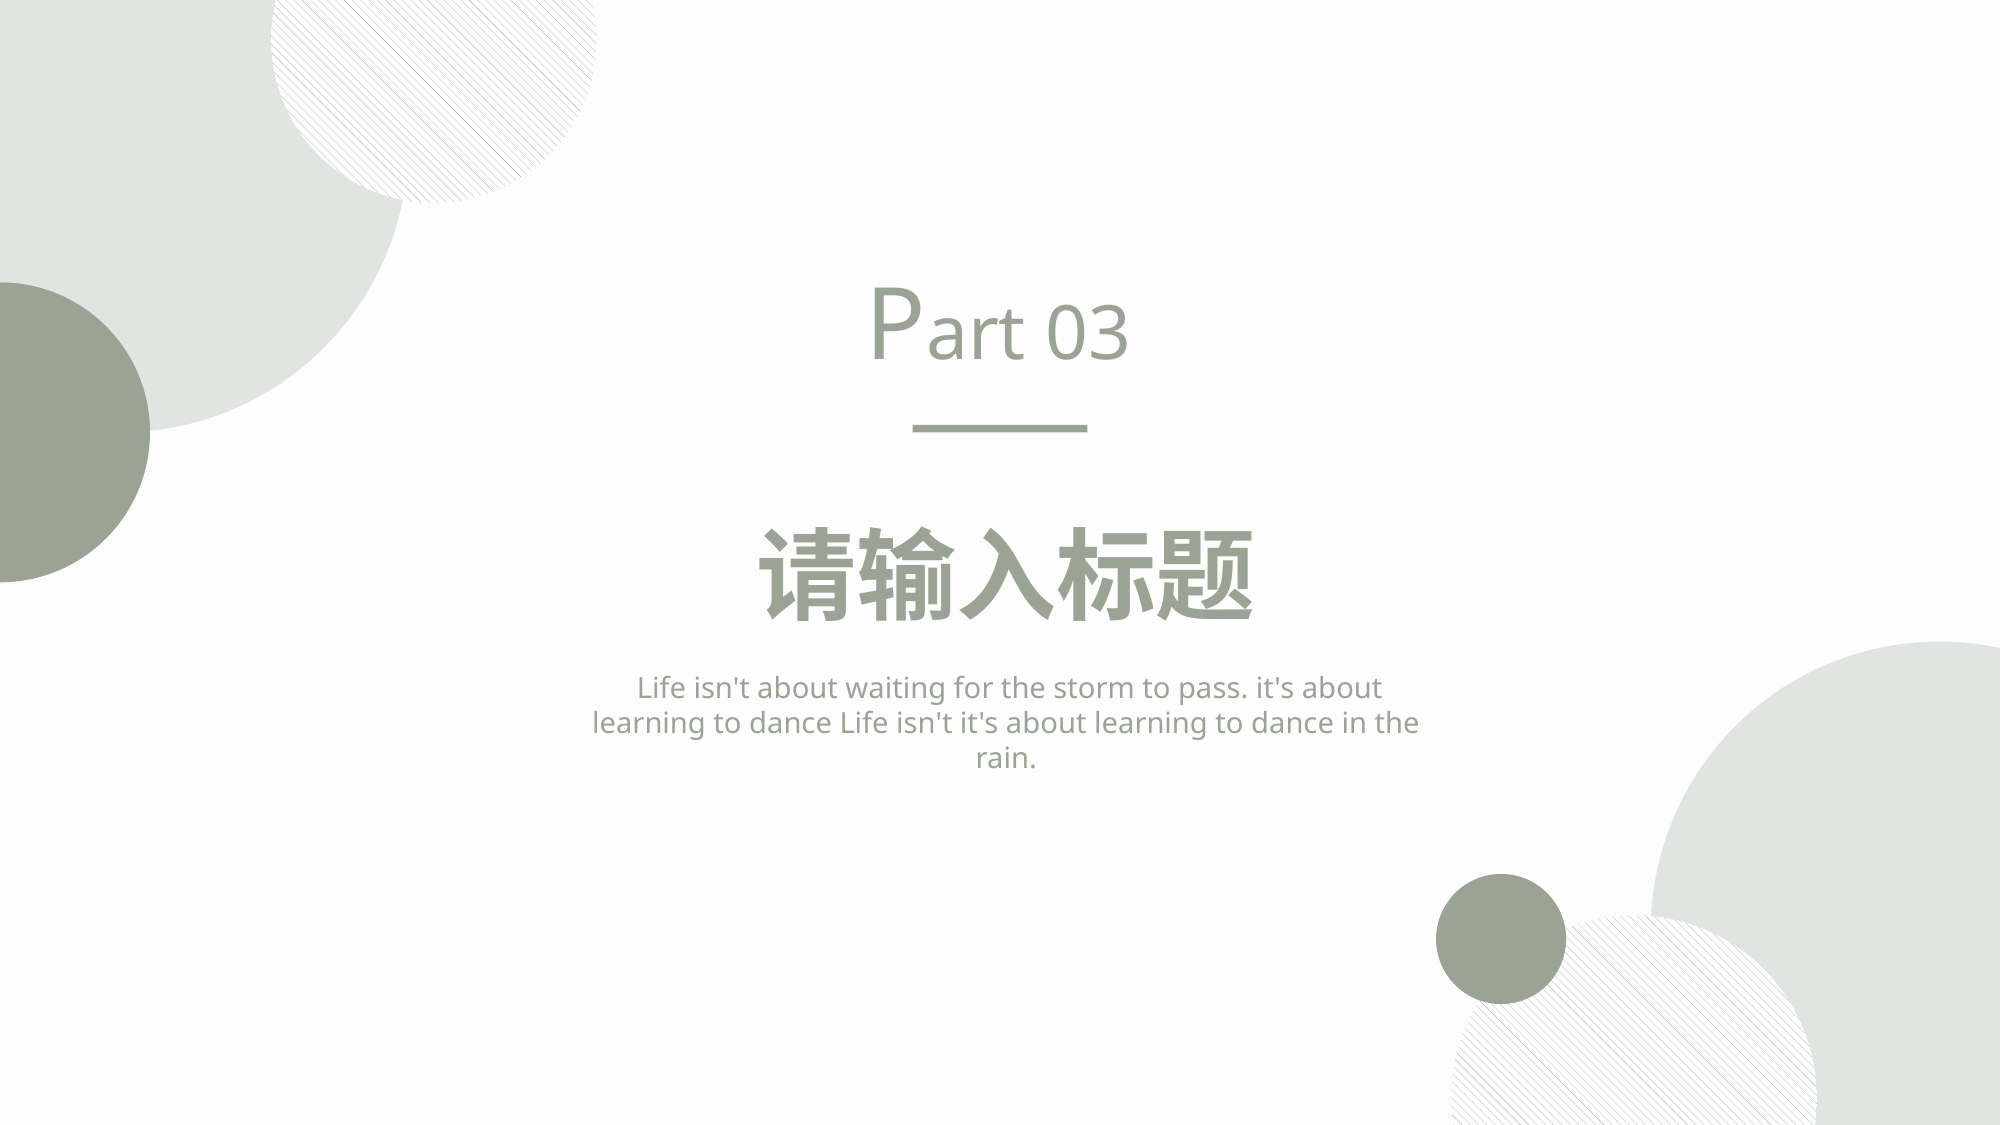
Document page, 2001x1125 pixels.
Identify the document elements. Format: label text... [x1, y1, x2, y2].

text_box Life isn't about waiting for the storm to pass. it's about learning to dance Life isn't it's about learning to dance in the rain. [576, 662, 1436, 782]
text_box 请输入标题 [561, 505, 1452, 640]
text_box Part 03 [850, 251, 1162, 387]
text_box [1435, 872, 1568, 1006]
text_box [270, 0, 598, 204]
text_box [0, 0, 404, 432]
text_box [1450, 914, 1818, 1125]
text_box [911, 424, 1088, 433]
text_box [0, 281, 152, 584]
text_box [1650, 640, 2000, 1125]
